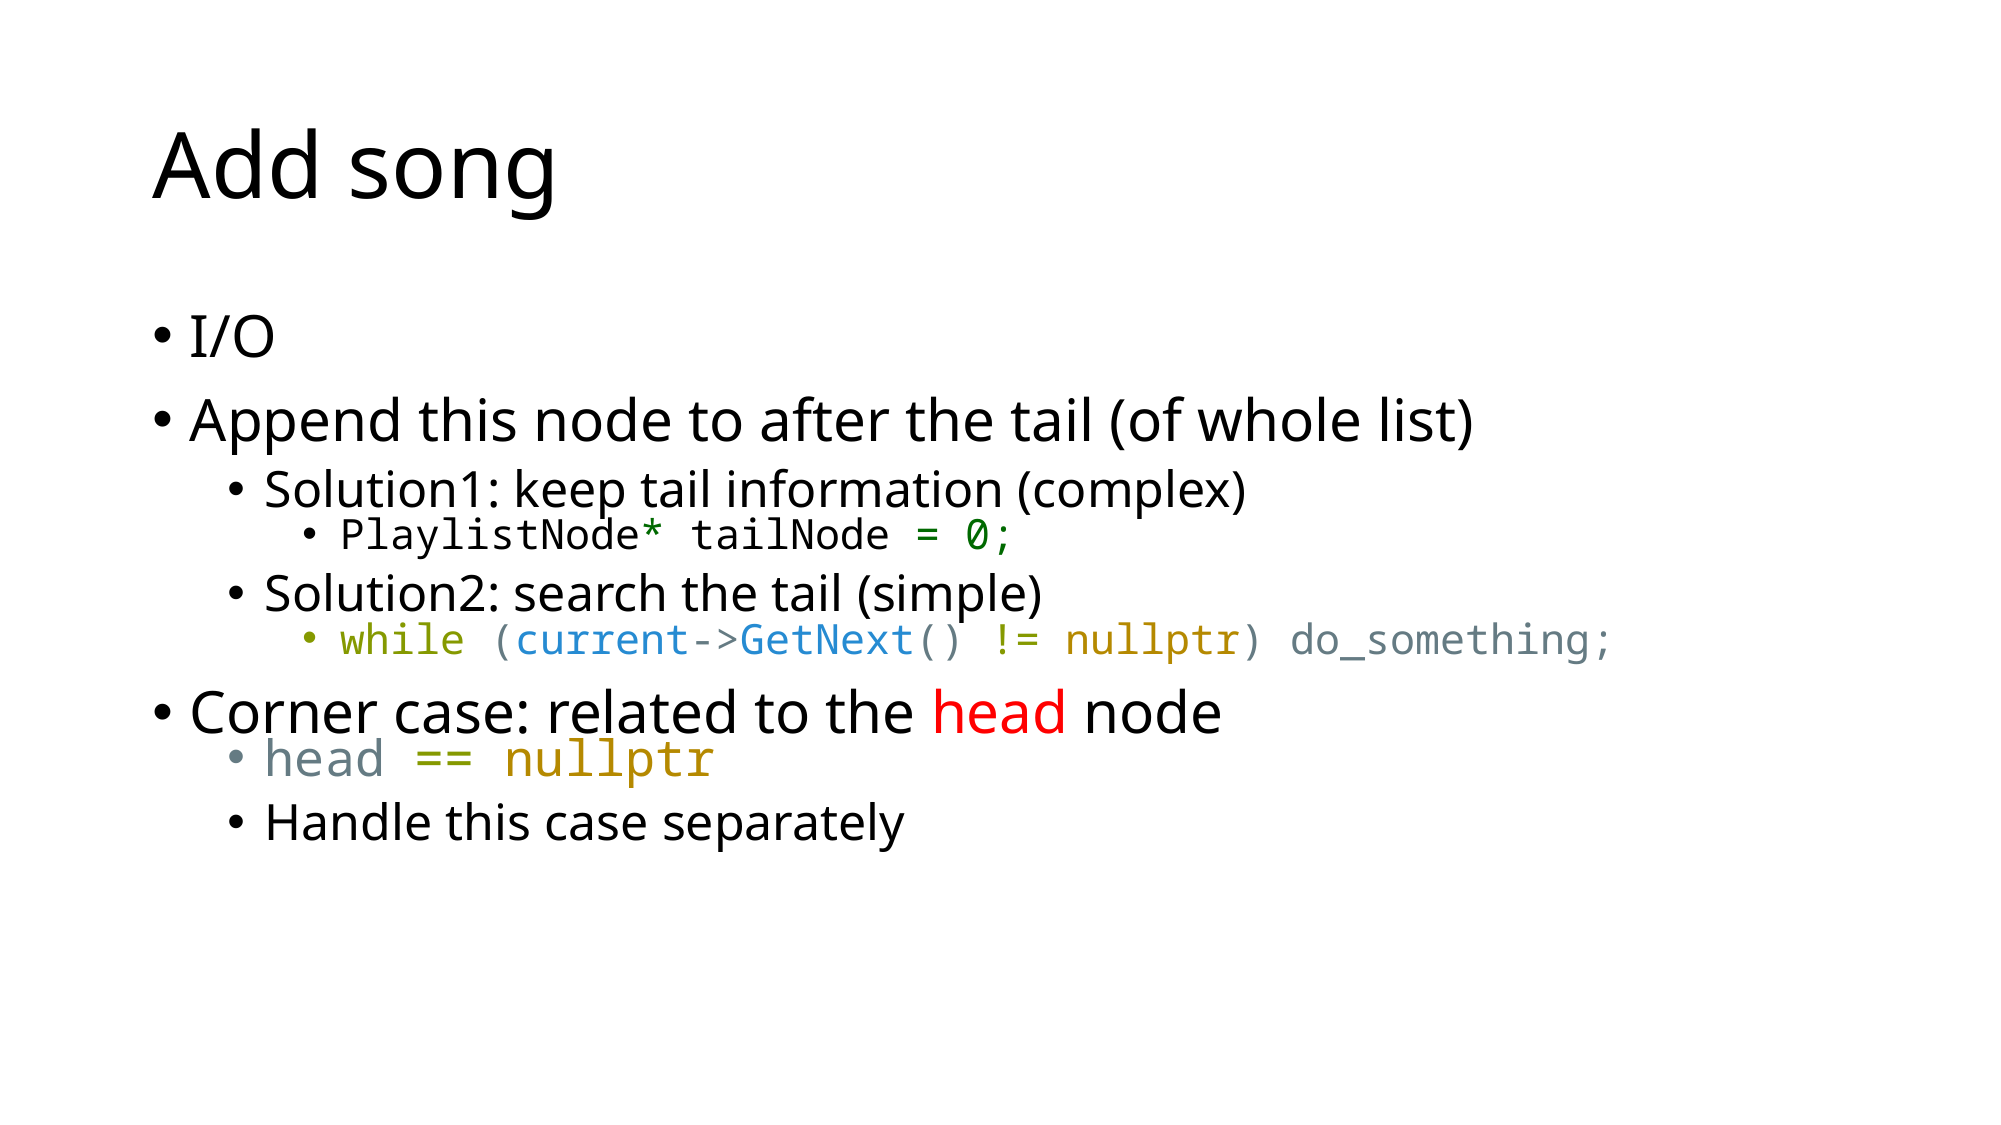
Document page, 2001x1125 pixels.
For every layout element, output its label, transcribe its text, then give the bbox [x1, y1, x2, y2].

list I/O Append this node to after the tail (of whole list) Solution1: keep tail information (complex) PlaylistNode* tailNode = 0; Solution2: search the tail (simple) while (current->GetNext() != nullptr) do_something; Corner case: related to the head node head == nullptr Handle this case separately [137, 299, 1863, 1014]
title Add song [137, 59, 1863, 278]
